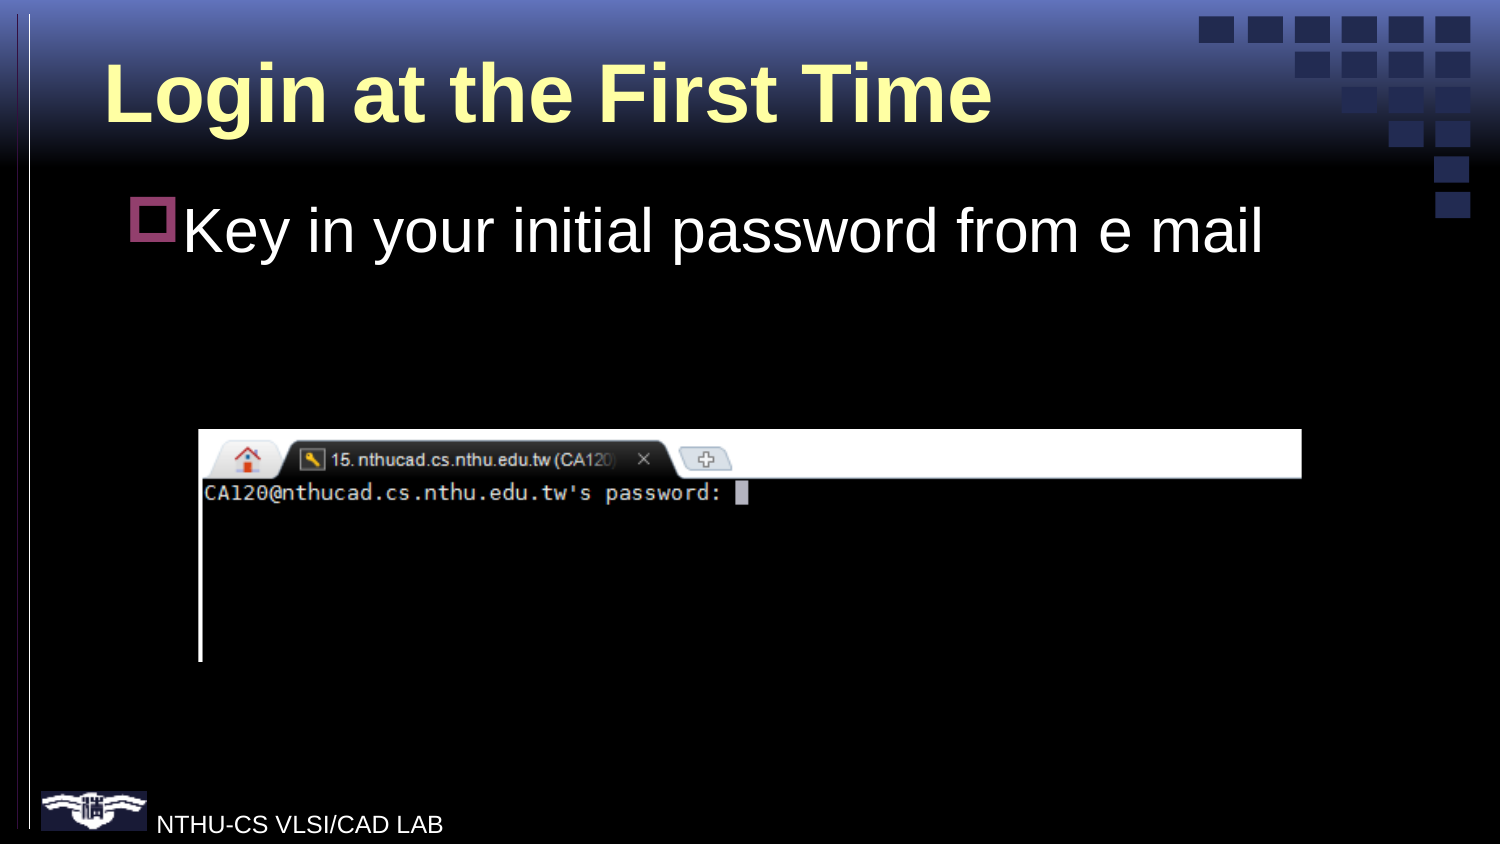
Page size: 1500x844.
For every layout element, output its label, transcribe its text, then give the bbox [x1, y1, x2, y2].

list Key in your initial password from e mail [88, 182, 1412, 782]
picture [198, 428, 1302, 662]
picture [41, 791, 147, 831]
title Login at the First Time [88, 32, 1412, 145]
